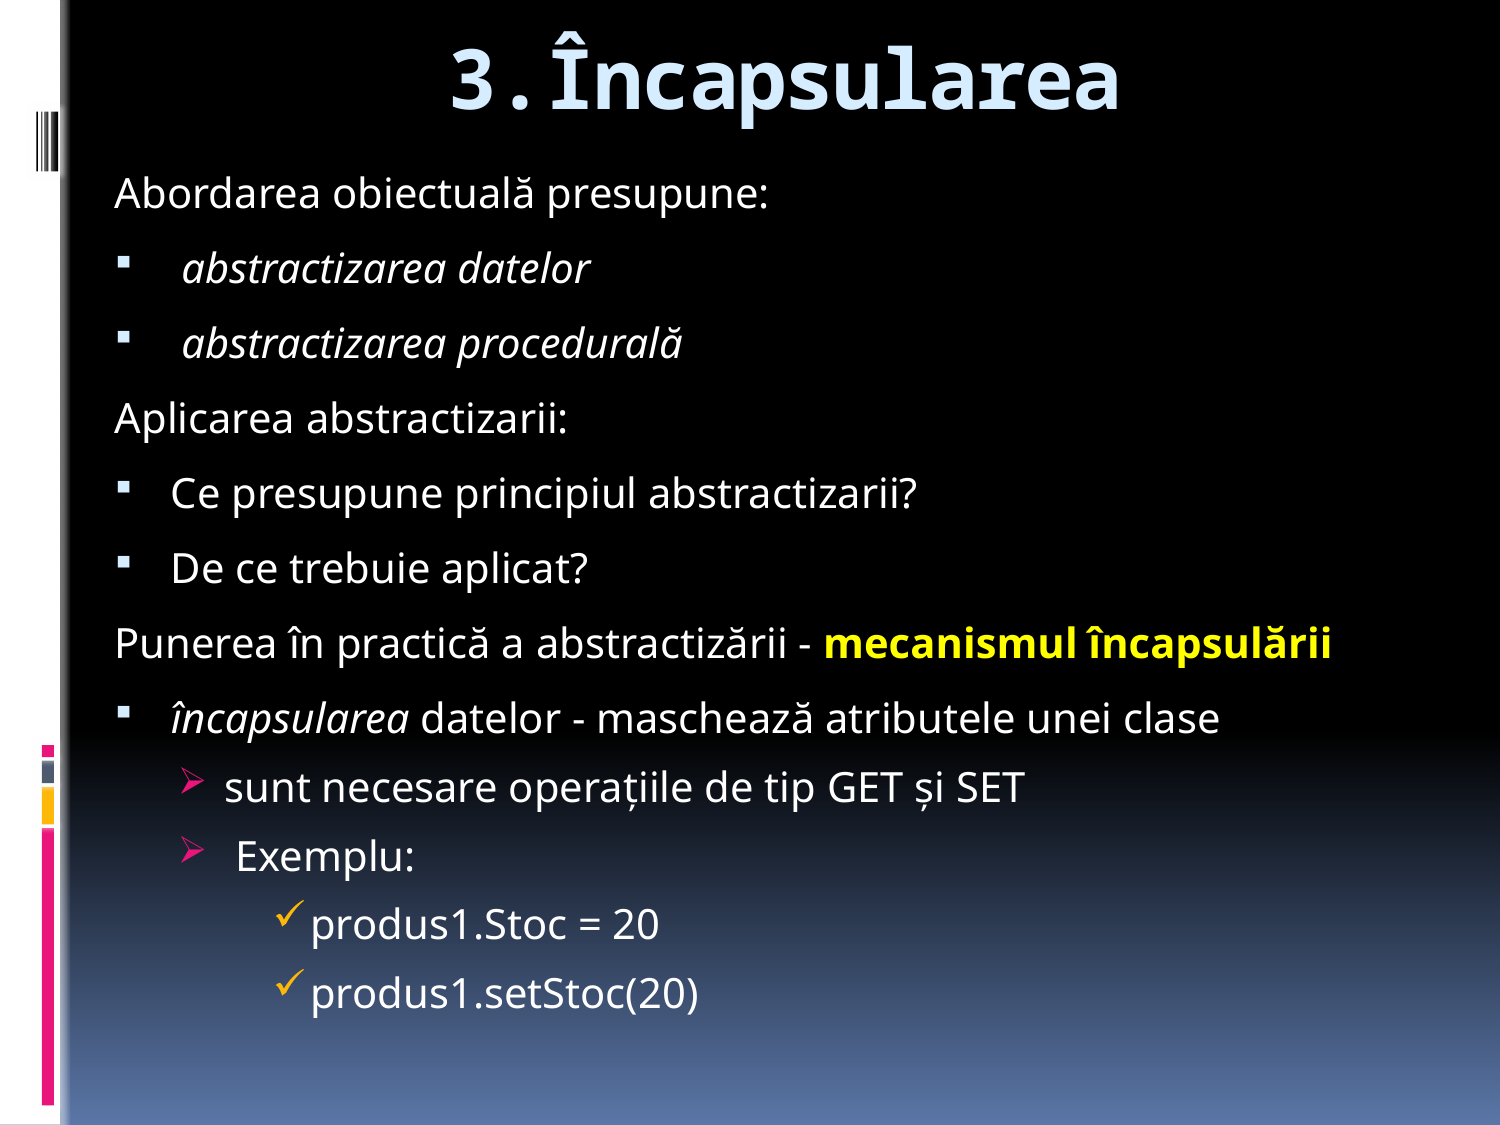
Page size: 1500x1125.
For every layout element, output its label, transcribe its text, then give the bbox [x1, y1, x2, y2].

list Abordarea obiectuală presupune: abstractizarea datelor abstractizarea procedurală Aplicarea abstractizarii: Ce presupune principiul abstractizarii? De ce trebuie aplicat? Punerea în practică a abstractizării - mecanismul încapsulării încapsularea datelor - maschează atributele unei clase sunt necesare operaţiile de tip GET şi SET Exemplu: produs1.Stoc = 20 produs1.setStoc(20) [88, 149, 1412, 1071]
title 3.Încapsularea [147, 19, 1423, 170]
